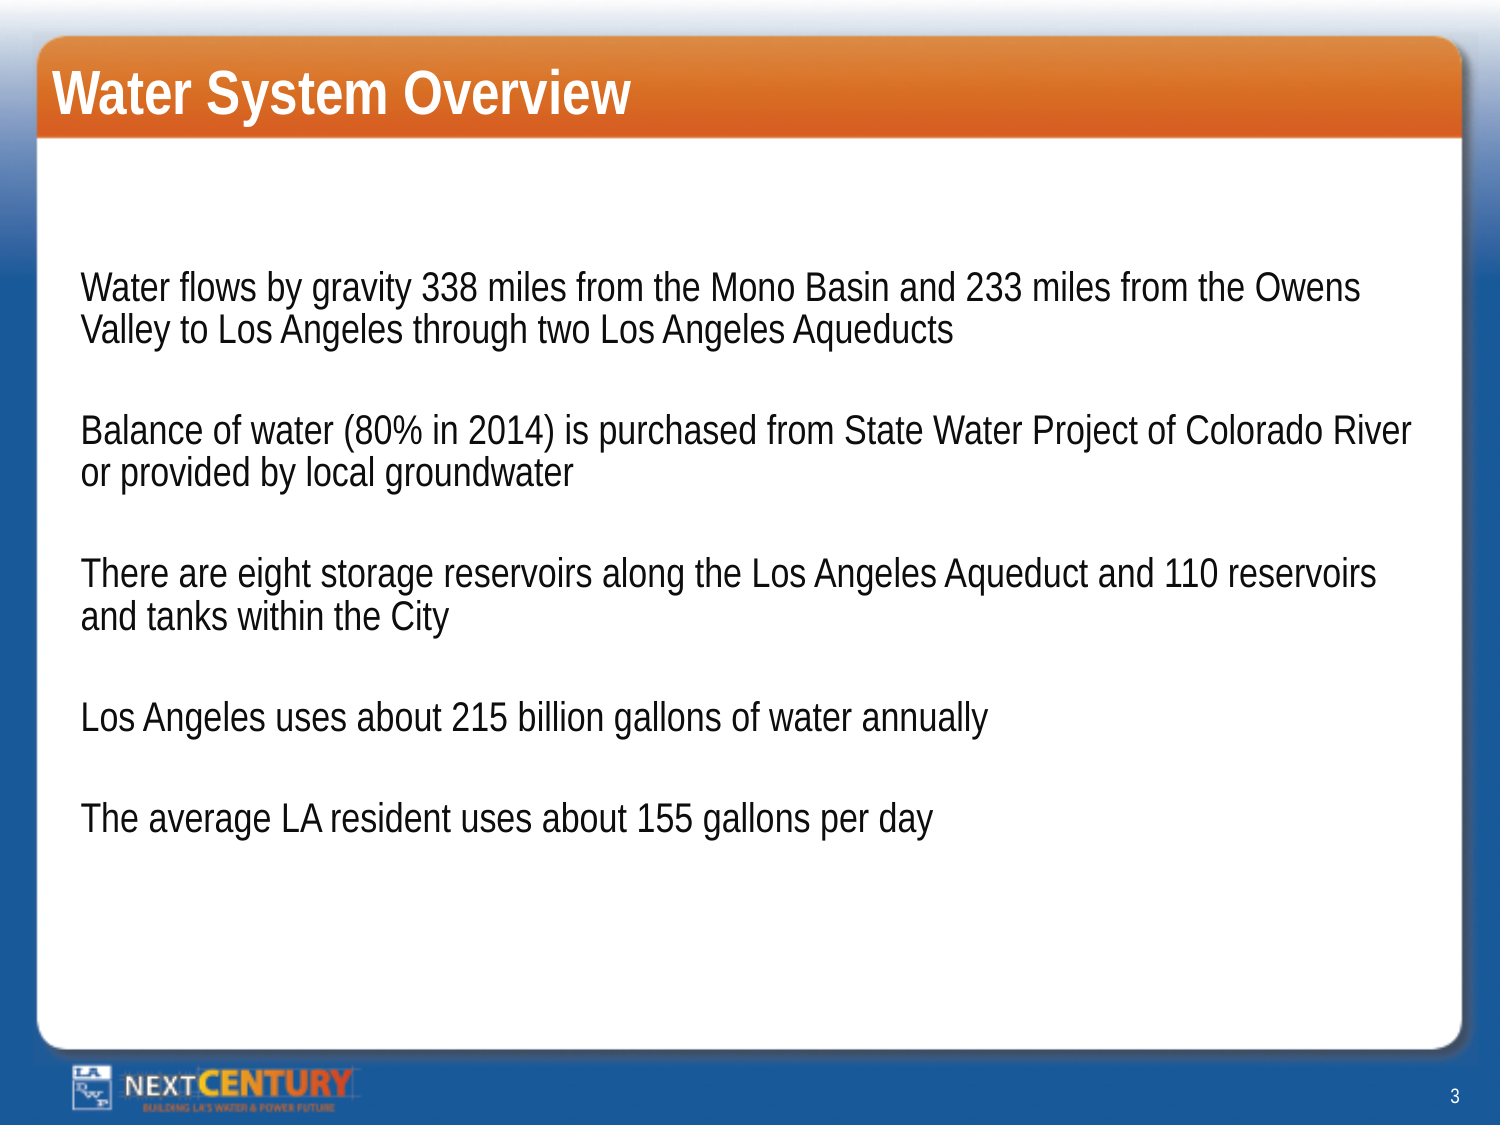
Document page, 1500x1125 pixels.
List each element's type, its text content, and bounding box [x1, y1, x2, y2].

subtitle Water flows by gravity 338 miles from the Mono Basin and 233 miles from the Owens Valley to Los Angeles through two Los Angeles Aqueducts Balance of water (80% in 2014) is purchased from State Water Project of Colorado River or provided by local groundwater There are eight storage reservoirs along the Los Angeles Aqueduct and 110 reservoirs and tanks within the City Los Angeles uses about 215 billion gallons of water annually The average LA resident uses about 155 gallons per day [65, 259, 1439, 851]
slide_number 2 [1124, 1065, 1475, 1125]
picture [0, 0, 1500, 1125]
title Water System Overview [37, 41, 1461, 137]
